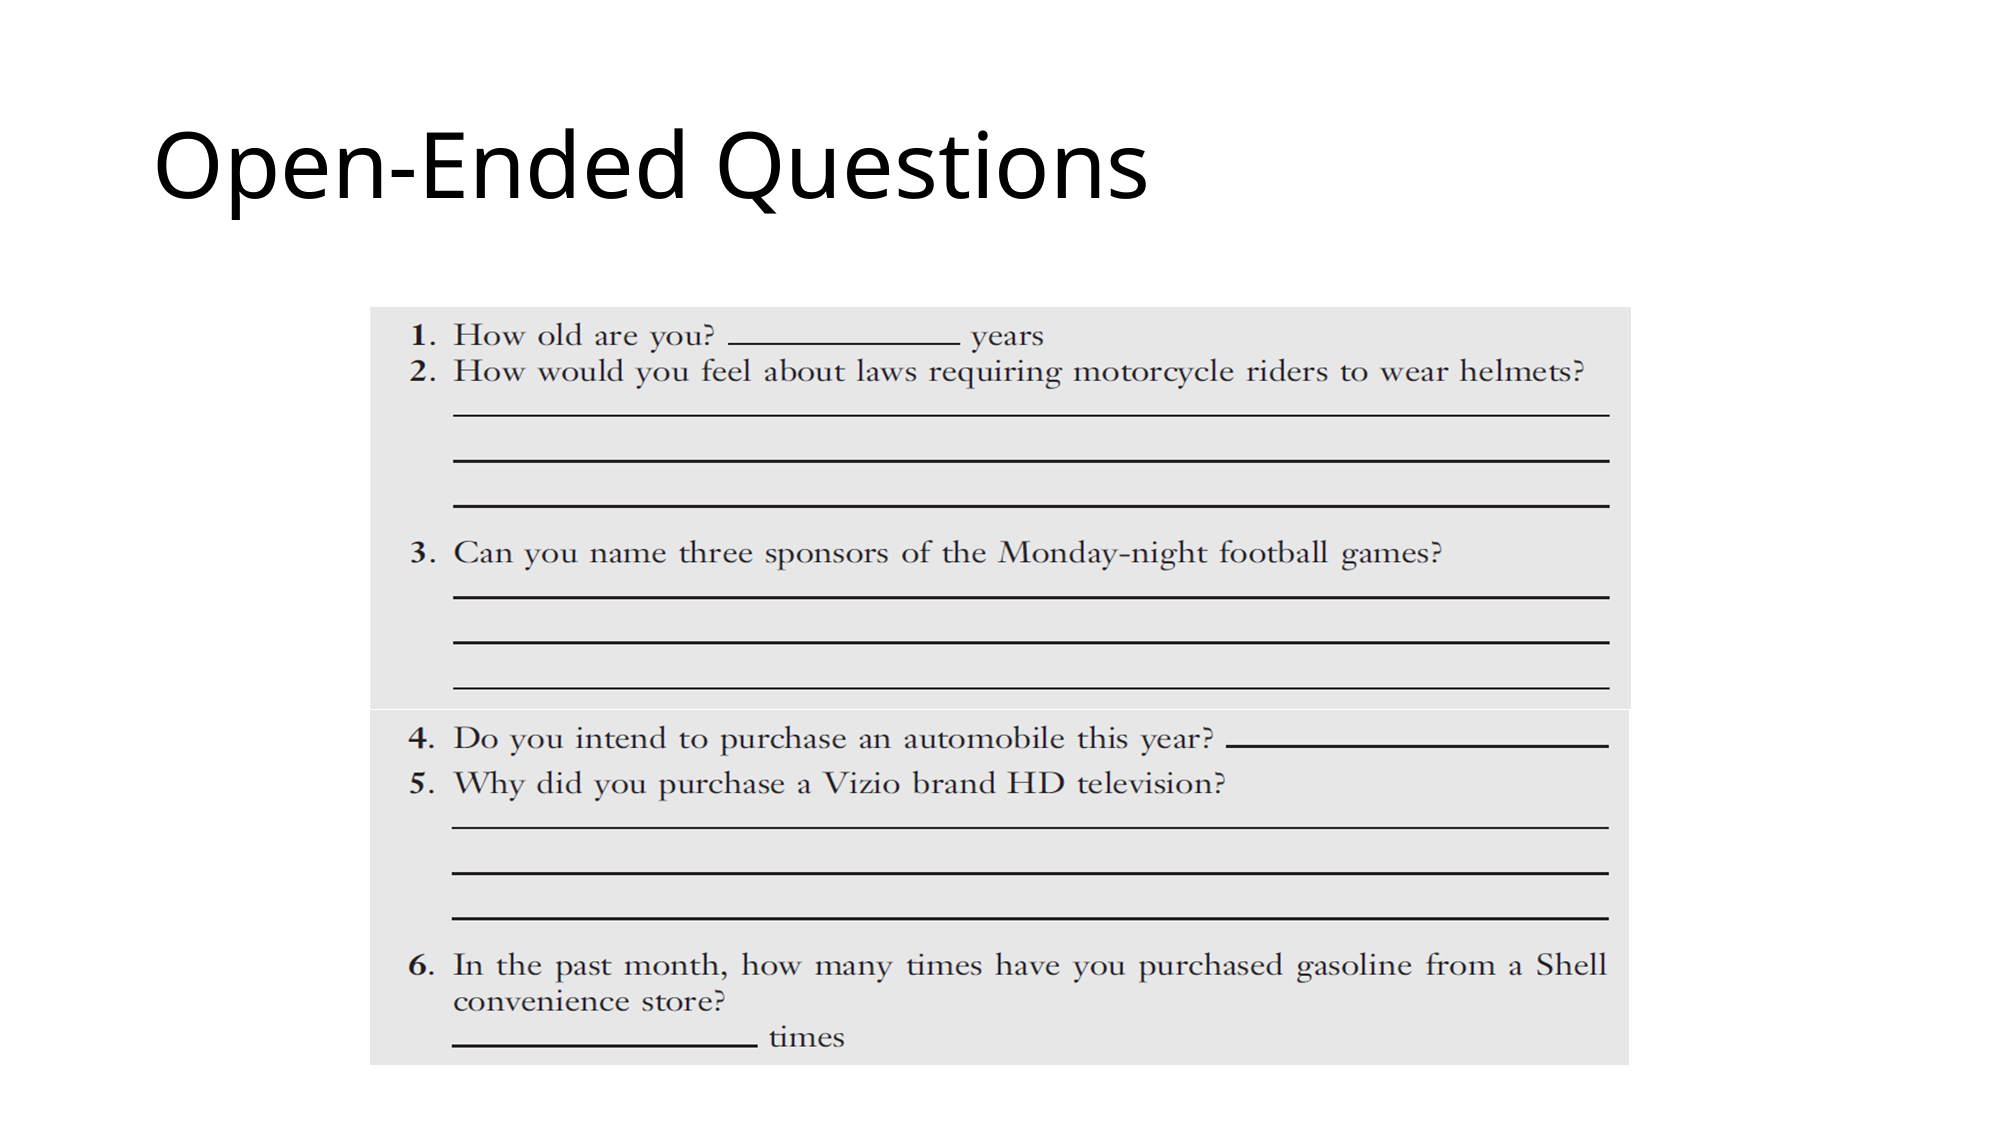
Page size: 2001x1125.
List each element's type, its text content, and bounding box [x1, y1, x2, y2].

picture [368, 307, 1631, 1065]
title Open-Ended Questions [137, 59, 1863, 278]
